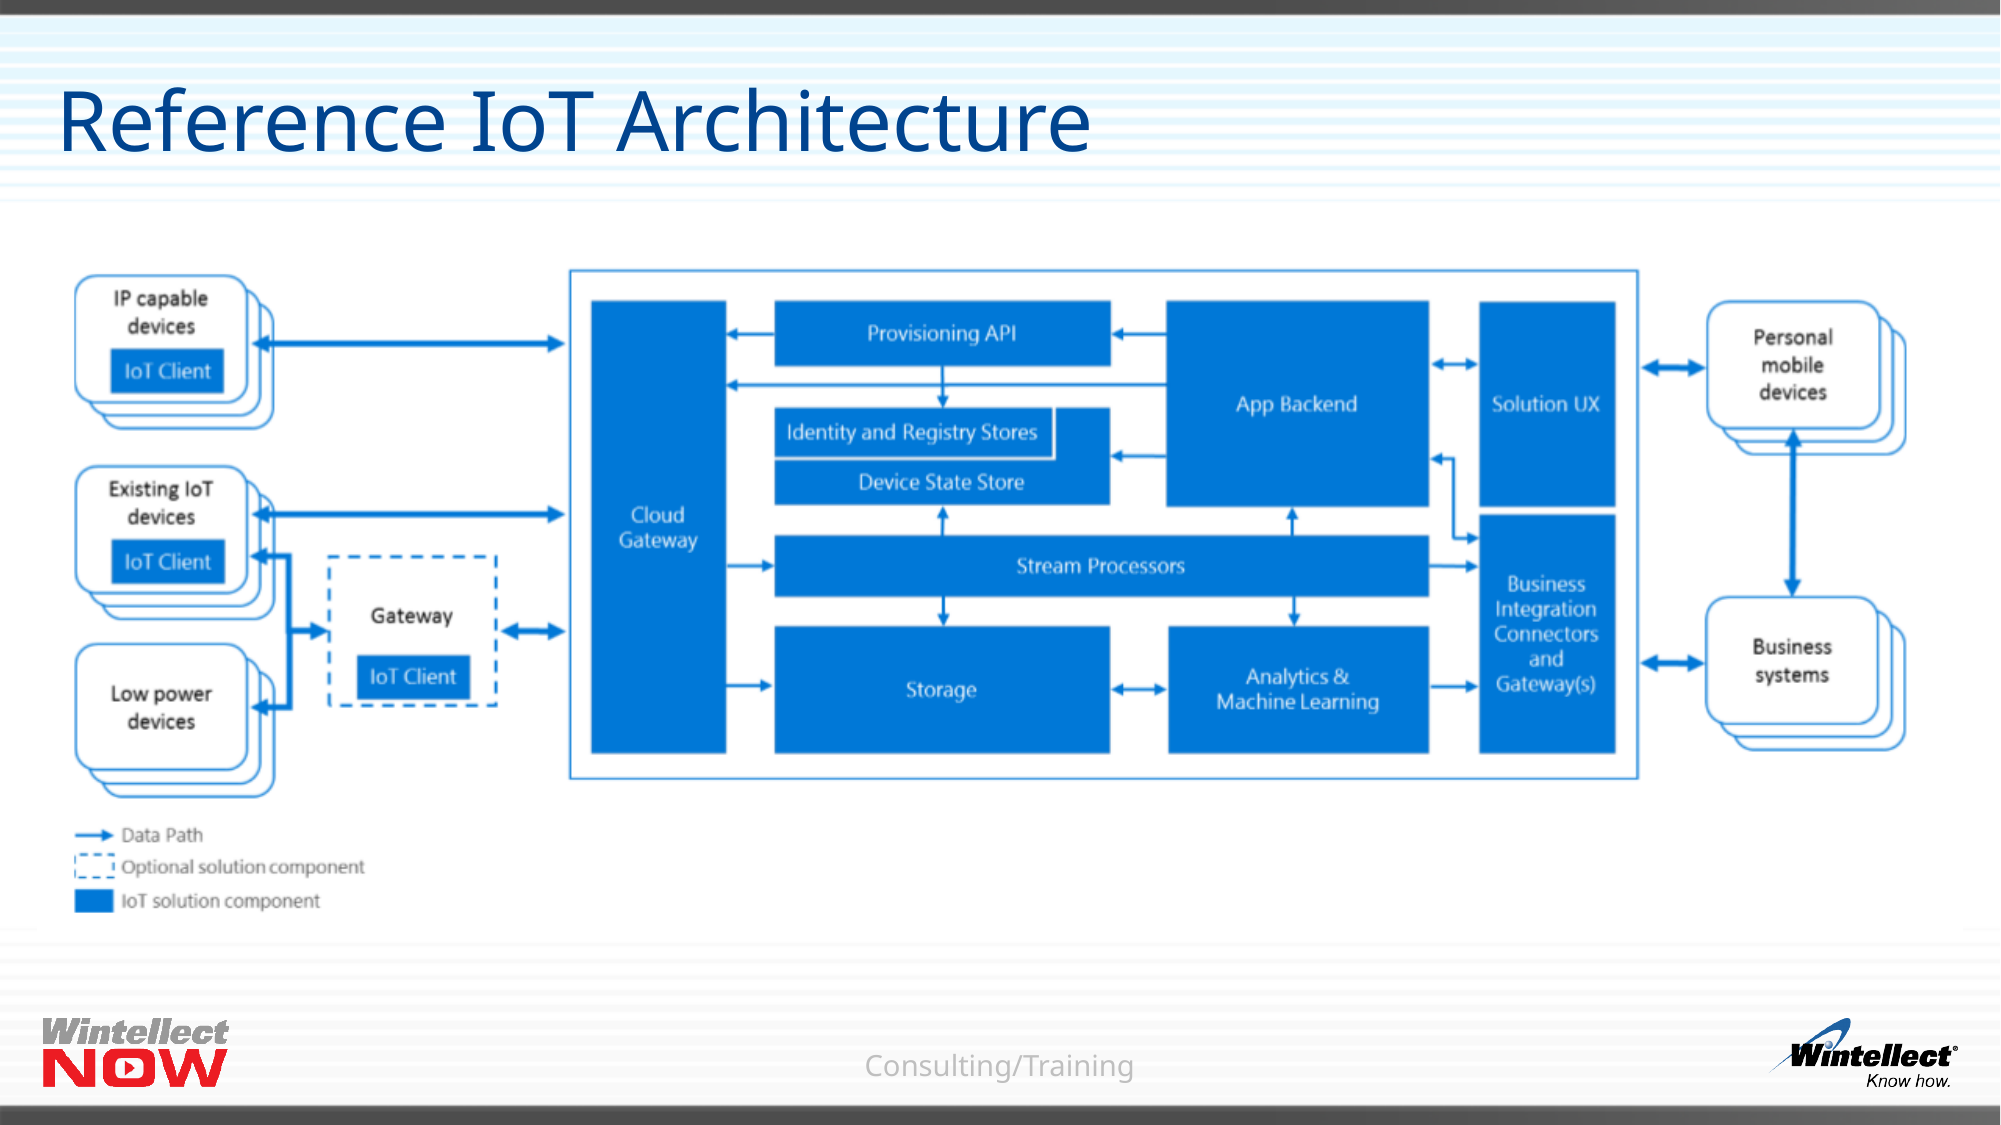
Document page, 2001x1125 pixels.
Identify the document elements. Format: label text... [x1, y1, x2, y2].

title Reference IoT Architecture [41, 17, 1958, 220]
picture [0, 0, 2001, 1125]
